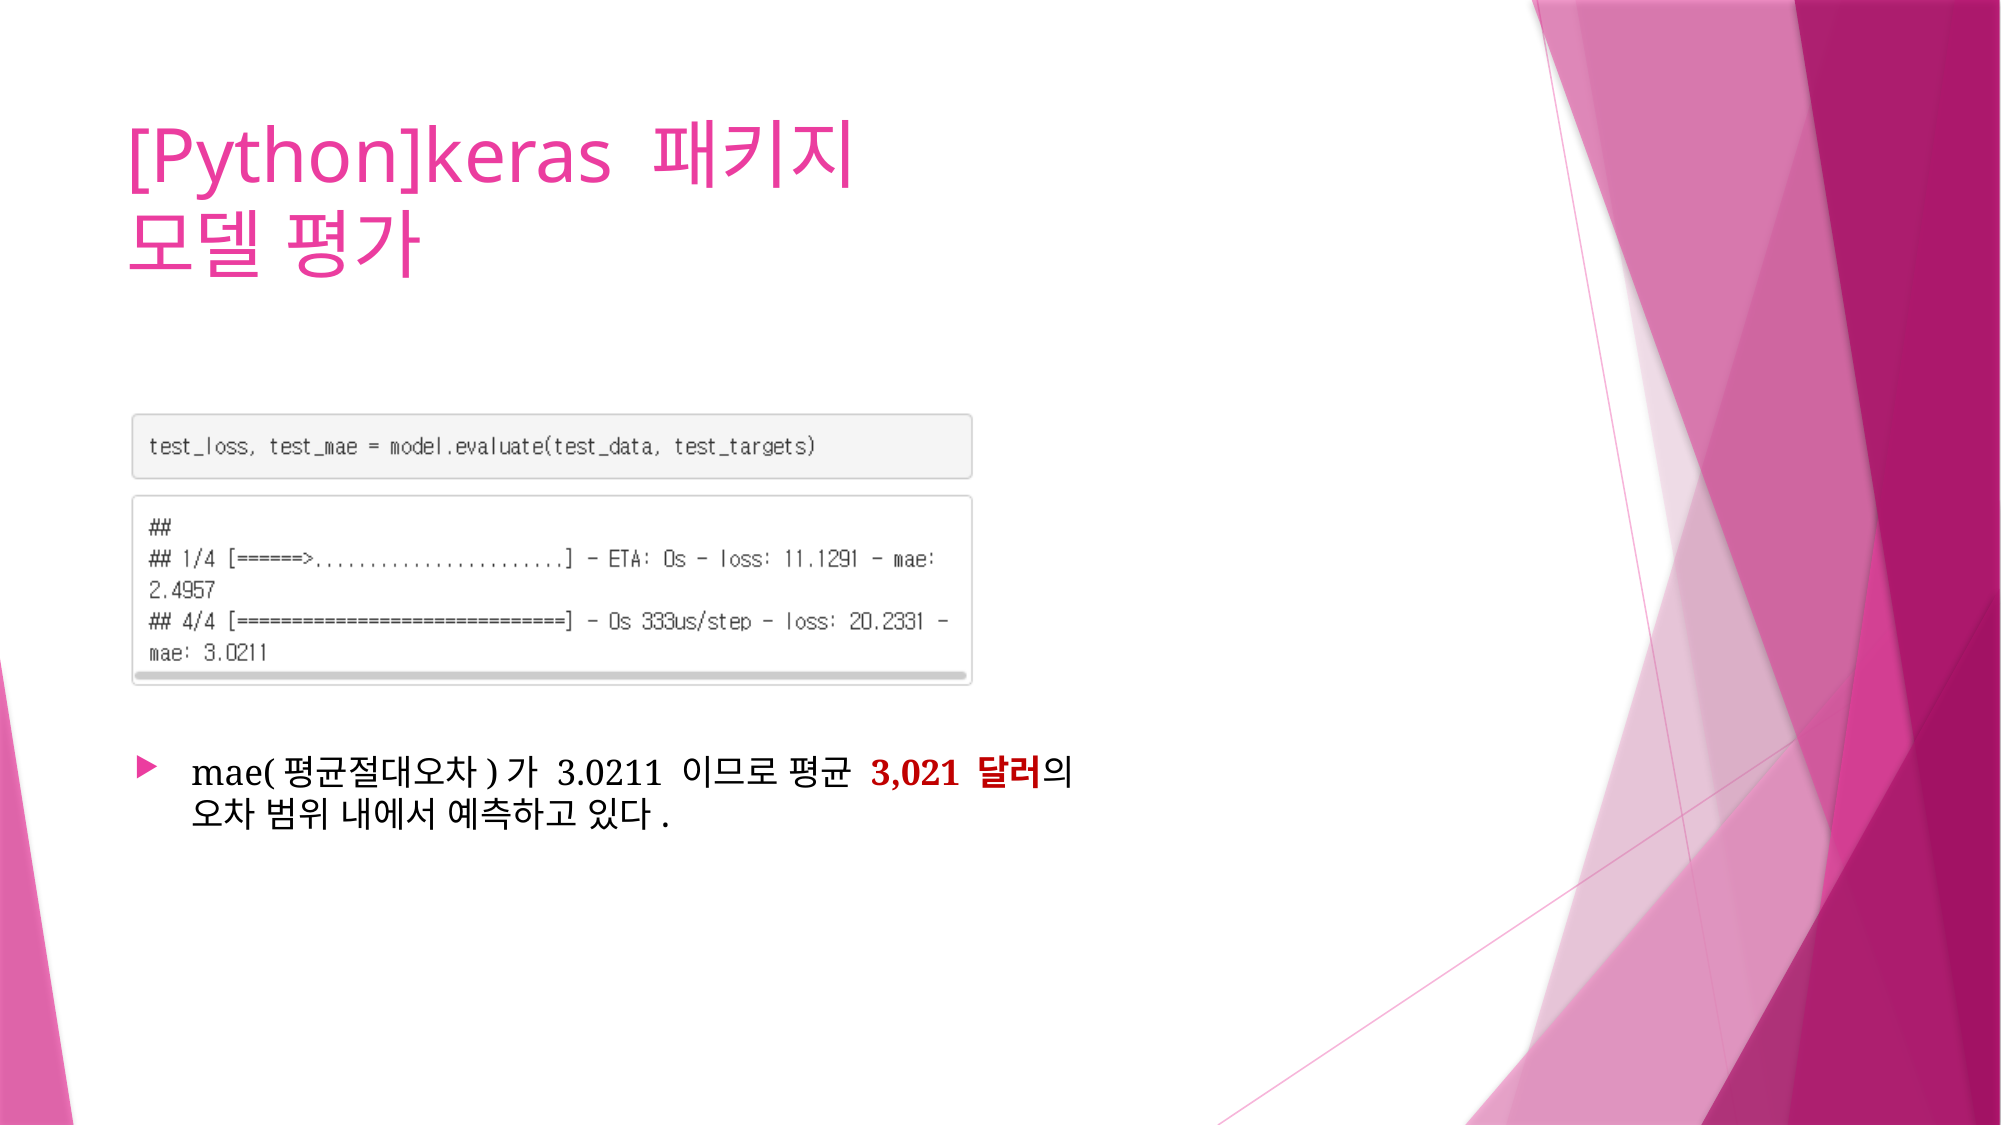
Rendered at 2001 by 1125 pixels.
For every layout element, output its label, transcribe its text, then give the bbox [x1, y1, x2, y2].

title [Python]keras 패키지 모델 평가 [111, 99, 1522, 317]
list mae(평균절대오차)가 3.0211 이므로 평균 3,021 달러의 오차 범위 내에서 예측하고 있다. [119, 742, 1121, 854]
picture [123, 405, 984, 698]
